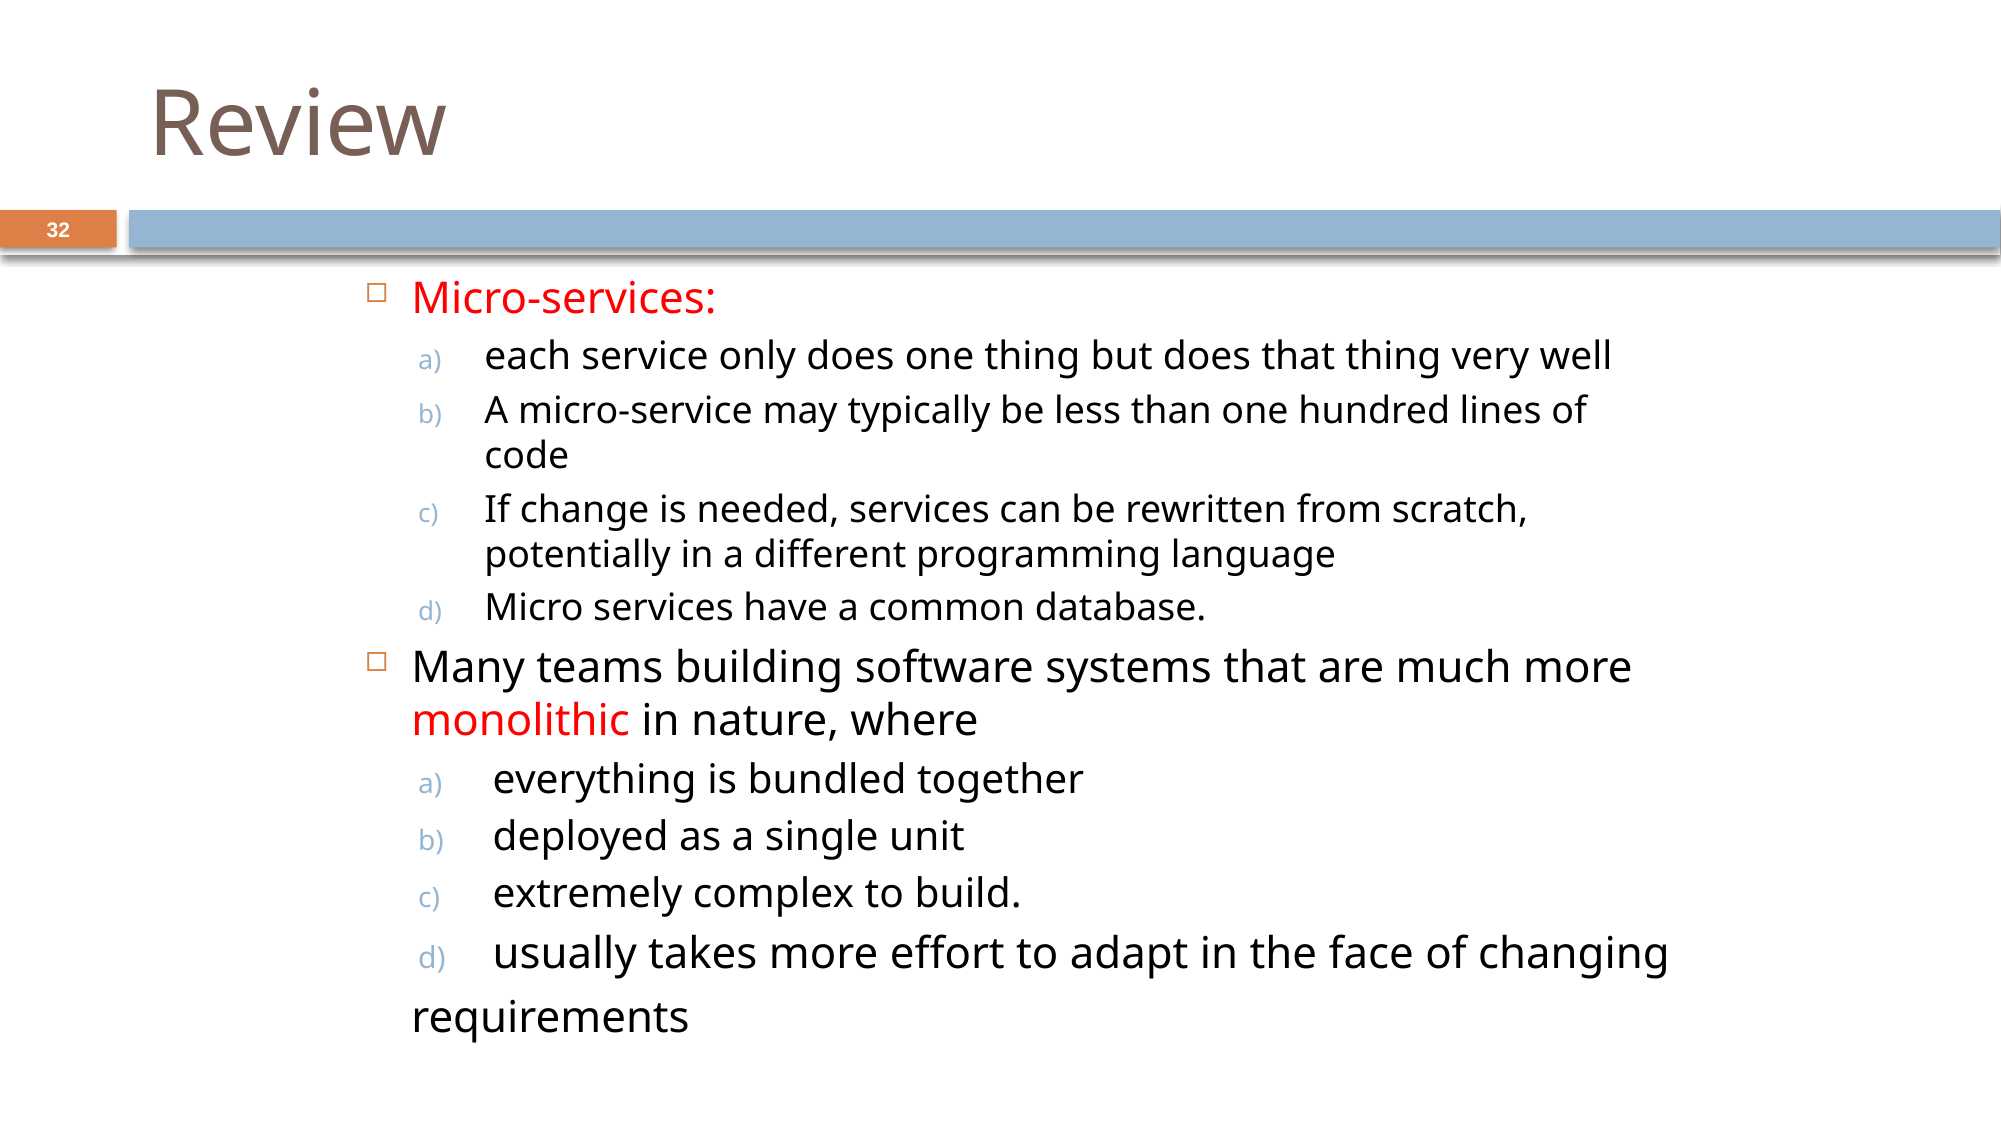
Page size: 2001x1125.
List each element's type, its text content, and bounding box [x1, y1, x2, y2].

title Review [133, 37, 1918, 200]
slide_number 32 [0, 208, 117, 249]
list Micro-services: each service only does one thing but does that thing very well A micro-service may typically be less than one hundred lines of code If change is needed, services can be rewritten from scratch, potentially in a different programming language Micro services have a common database. Many teams building software systems that are much more monolithic in nature, where everything is bundled together deployed as a single unit extremely complex to build. usually takes more effort to adapt in the face of changing requirements [350, 262, 1688, 1100]
